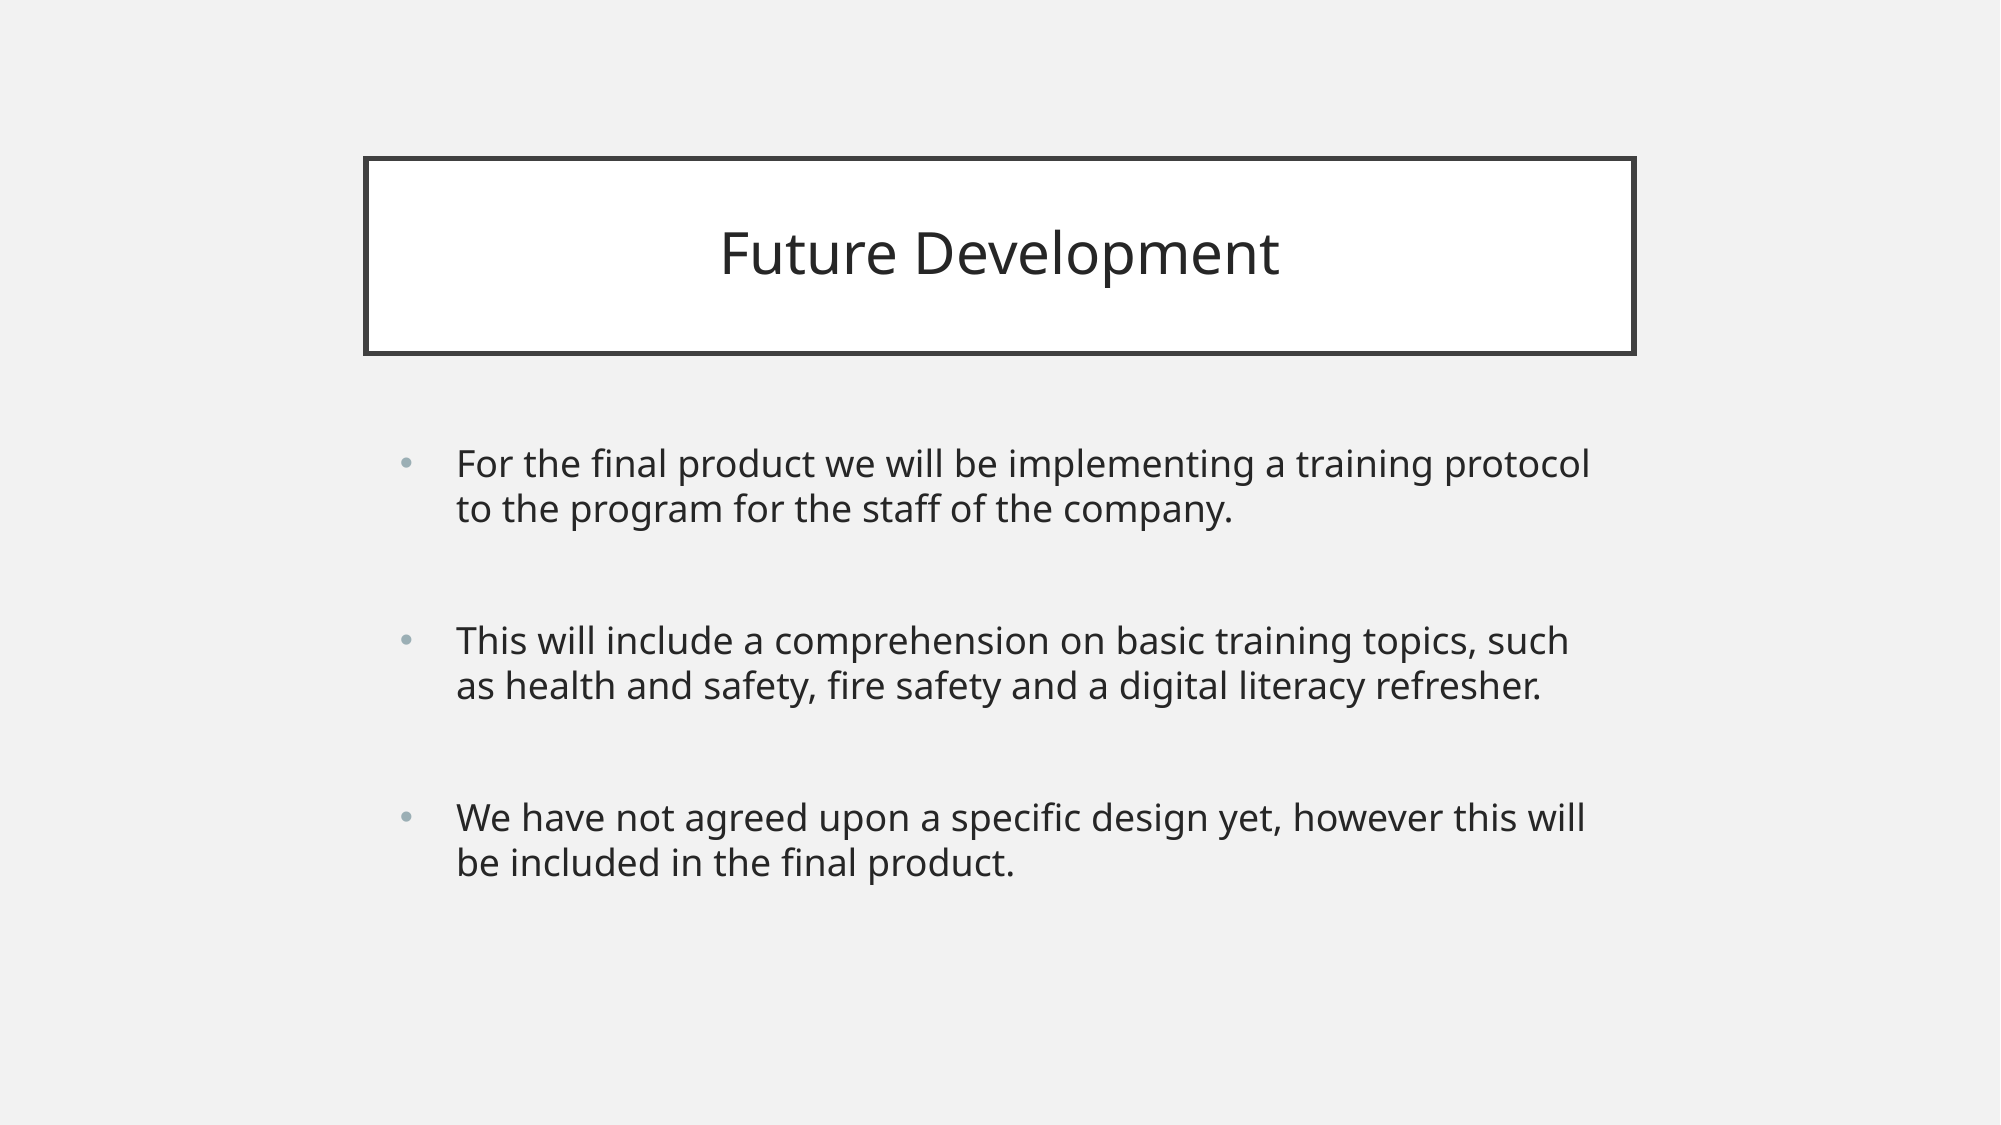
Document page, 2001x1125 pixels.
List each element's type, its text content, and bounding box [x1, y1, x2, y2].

list For the final product we will be implementing a training protocol to the program for the staff of the company. This will include a comprehension on basic training topics, such as health and safety, fire safety and a digital literacy refresher. We have not agreed upon a specific design yet, however this will be included in the final product. [366, 432, 1634, 942]
title Future Development [363, 156, 1637, 356]
